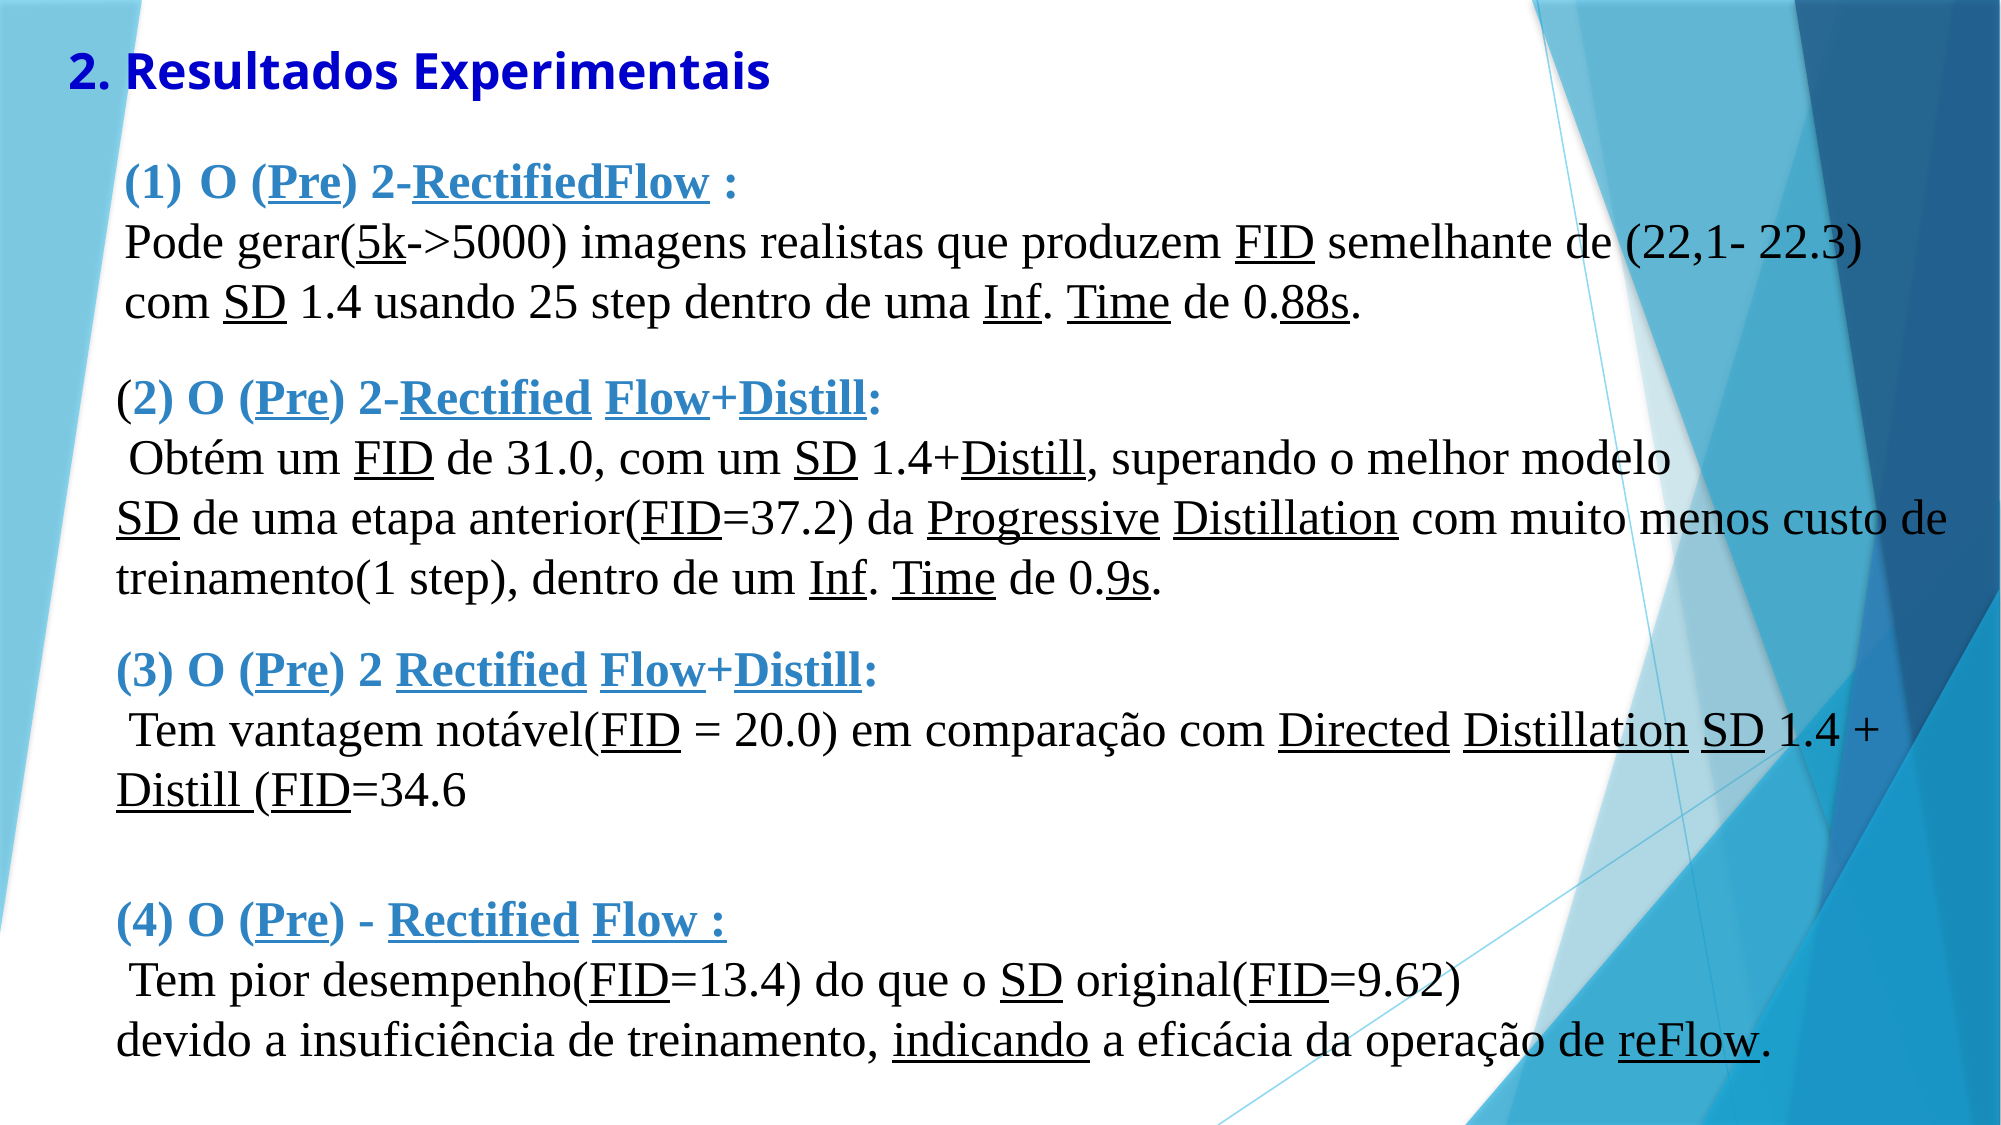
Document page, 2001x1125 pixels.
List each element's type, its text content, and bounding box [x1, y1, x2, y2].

text_box (4) O (Pre) - Rectified Flow : Tem pior desempenho(FID=13.4) do que o SD original(FID=9.62) devido a insuficiência de treinamento, indicando a eficácia da operação de reFlow. [100, 879, 1974, 1075]
text_box (3) O (Pre) 2 Rectified Flow+Distill: Tem vantagem notável(FID = 20.0) em comparação com Directed Distillation SD 1.4 + Distill (FID=34.6 [100, 629, 1974, 879]
text_box (2) O (Pre) 2-Rectified Flow+Distill: Obtém um FID de 31.0, com um SD 1.4+Distill, superando o melhor modelo SD de uma etapa anterior(FID=37.2) da Progressive Distillation com muito menos custo de treinamento(1 step), dentro de um Inf. Time de 0.9s. [100, 357, 2000, 672]
text_box 2. Resultados Experimentais [54, 32, 787, 107]
text_box O (Pre) 2-RectifiedFlow : Pode gerar(5k->5000) imagens realistas que produzem FID semelhante de (22,1- 22.3) com SD 1.4 usando 25 step dentro de uma Inf. Time de 0.88s. [124, 147, 1876, 357]
